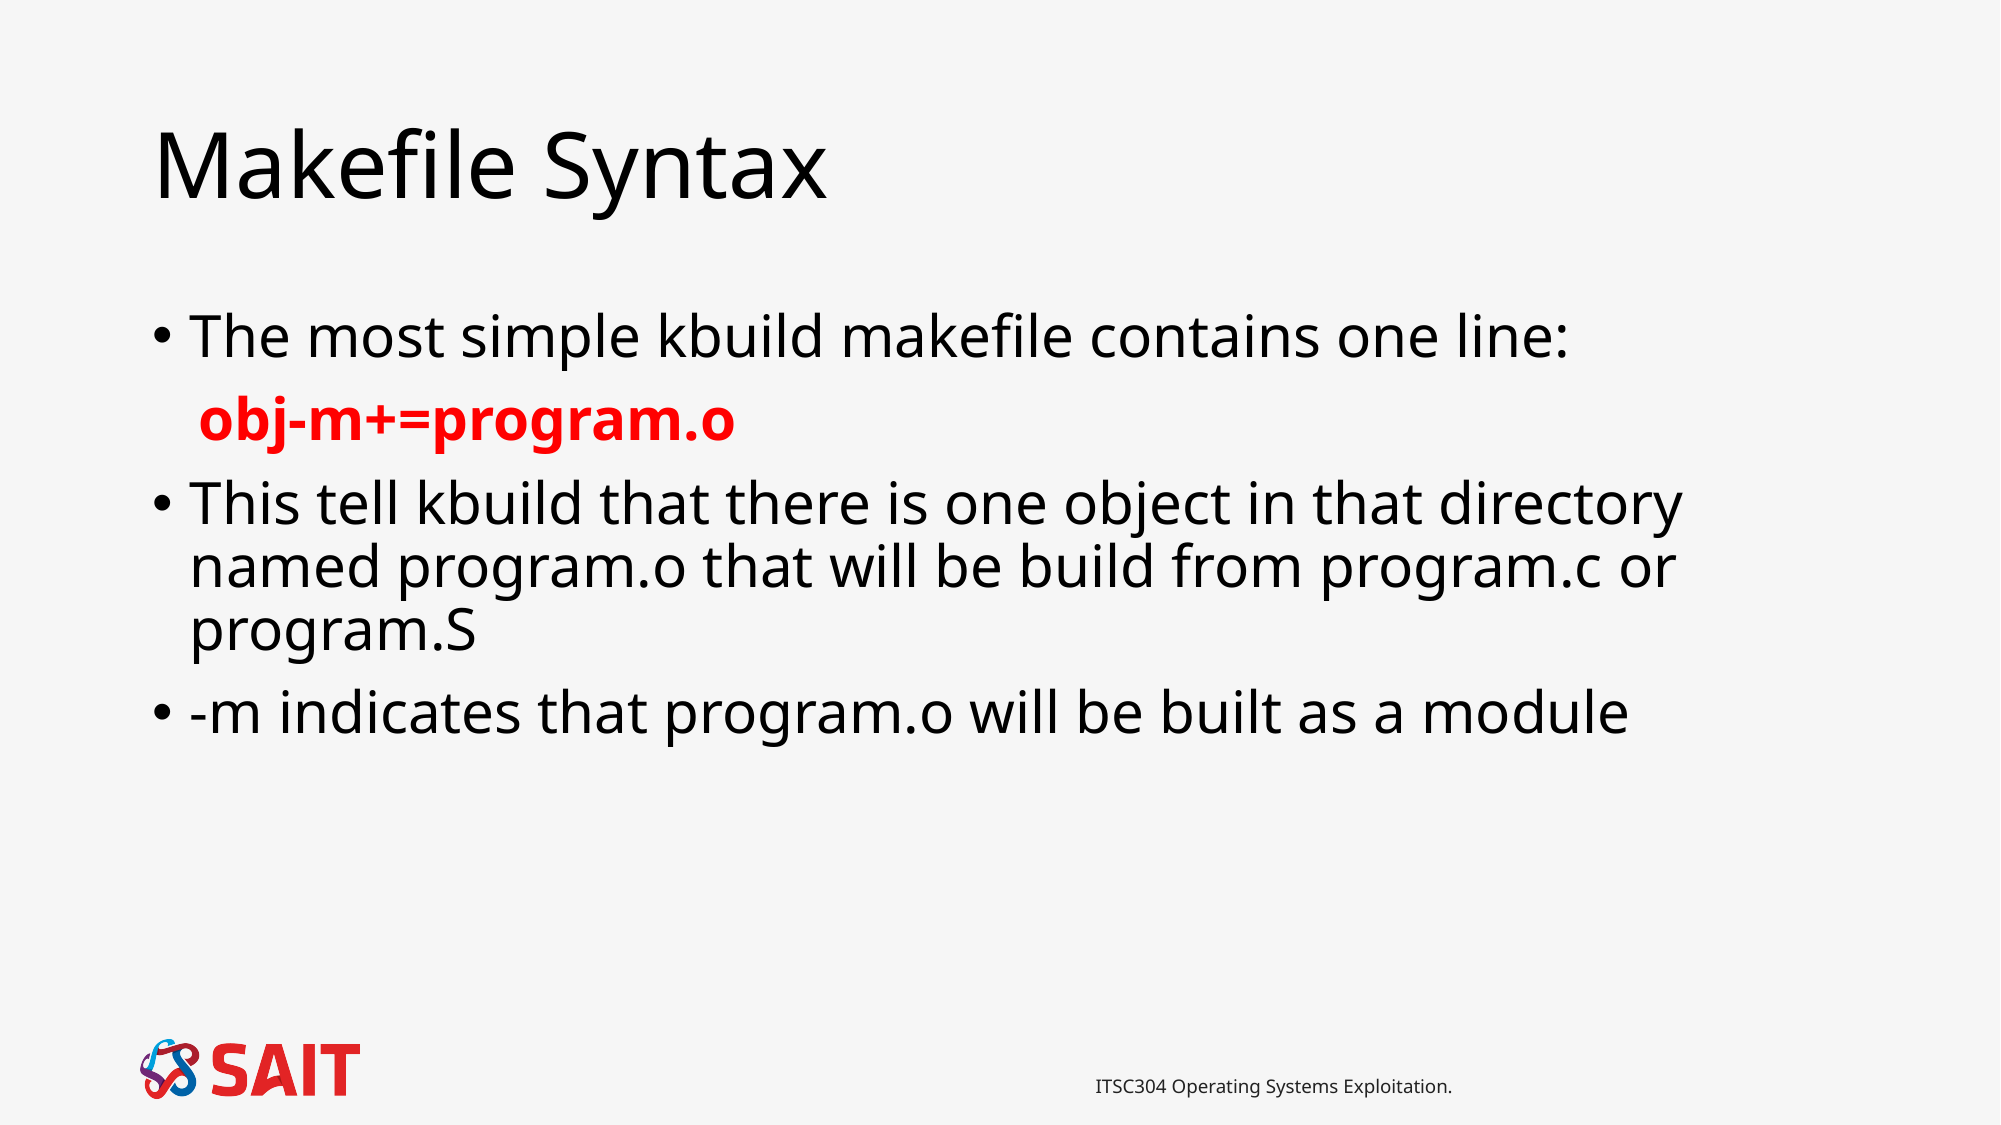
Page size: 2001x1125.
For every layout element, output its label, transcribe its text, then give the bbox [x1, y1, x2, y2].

footer ITSC304 Operating Systems Exploitation. [858, 1048, 1690, 1109]
title Makefile Syntax [137, 59, 1863, 278]
picture [114, 1013, 386, 1125]
list The most simple kbuild makefile contains one line: obj-m+=program.o This tell kbuild that there is one object in that directory named program.o that will be build from program.c or program.S -m indicates that program.o will be built as a module [137, 299, 1863, 1014]
